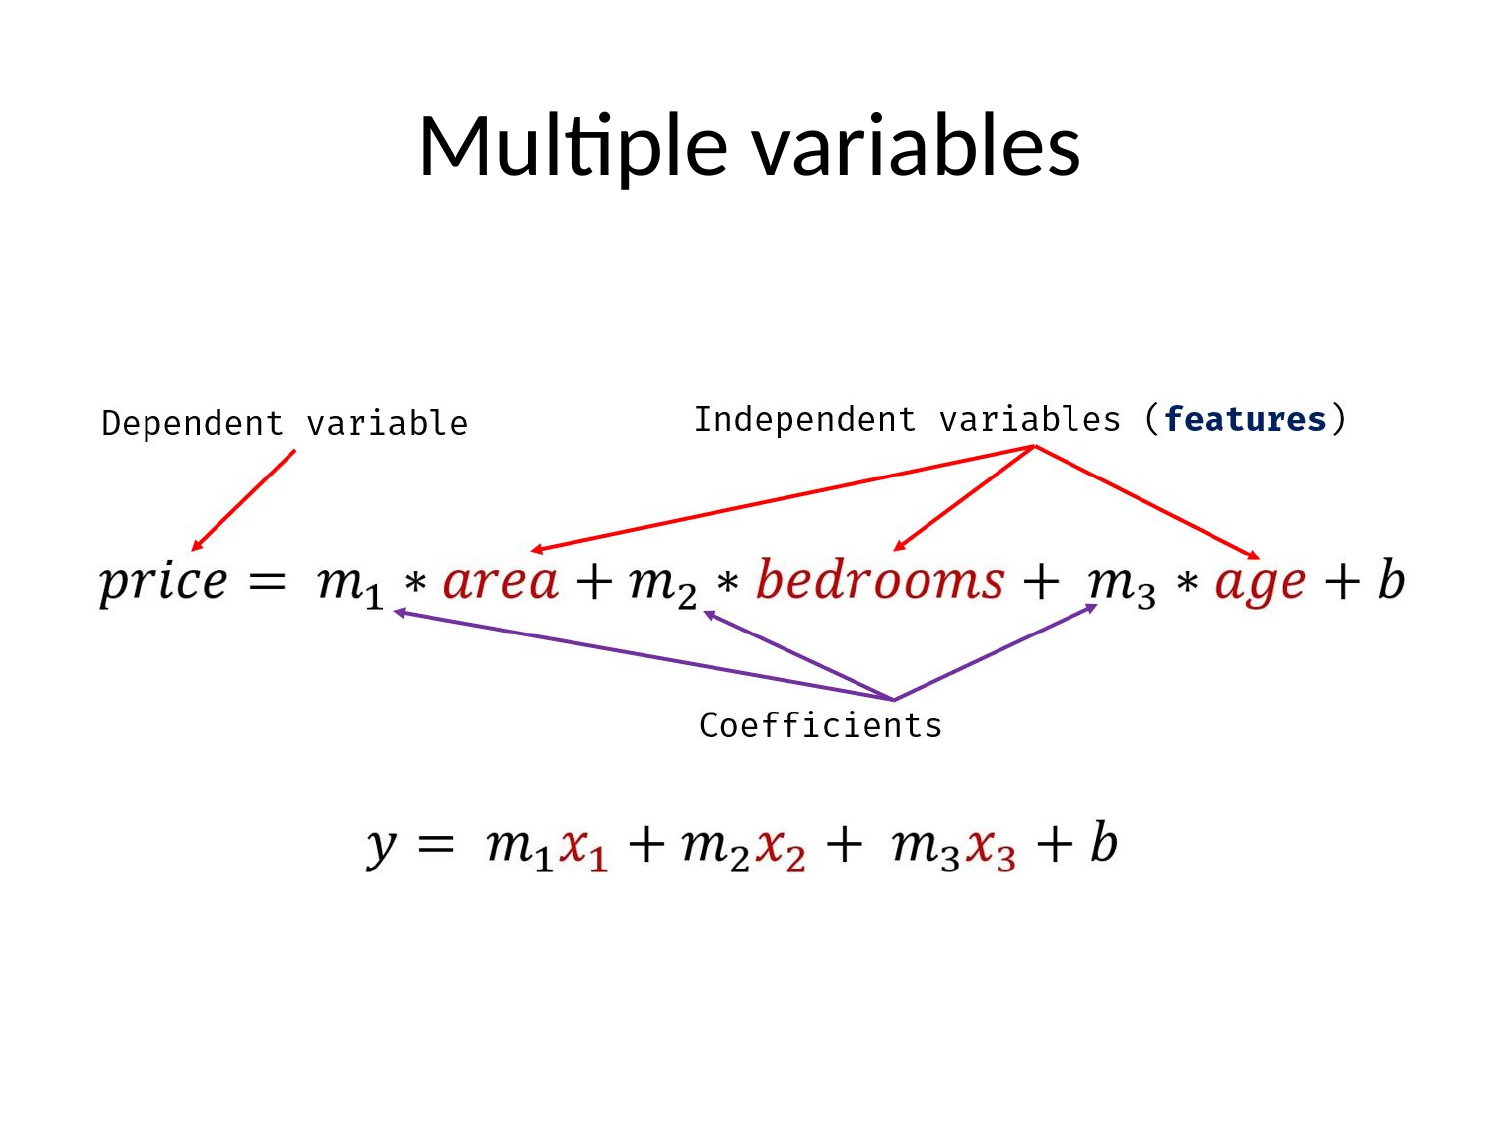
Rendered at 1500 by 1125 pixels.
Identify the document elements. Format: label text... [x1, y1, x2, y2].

title Multiple variables [75, 45, 1425, 233]
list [74, 319, 1426, 948]
